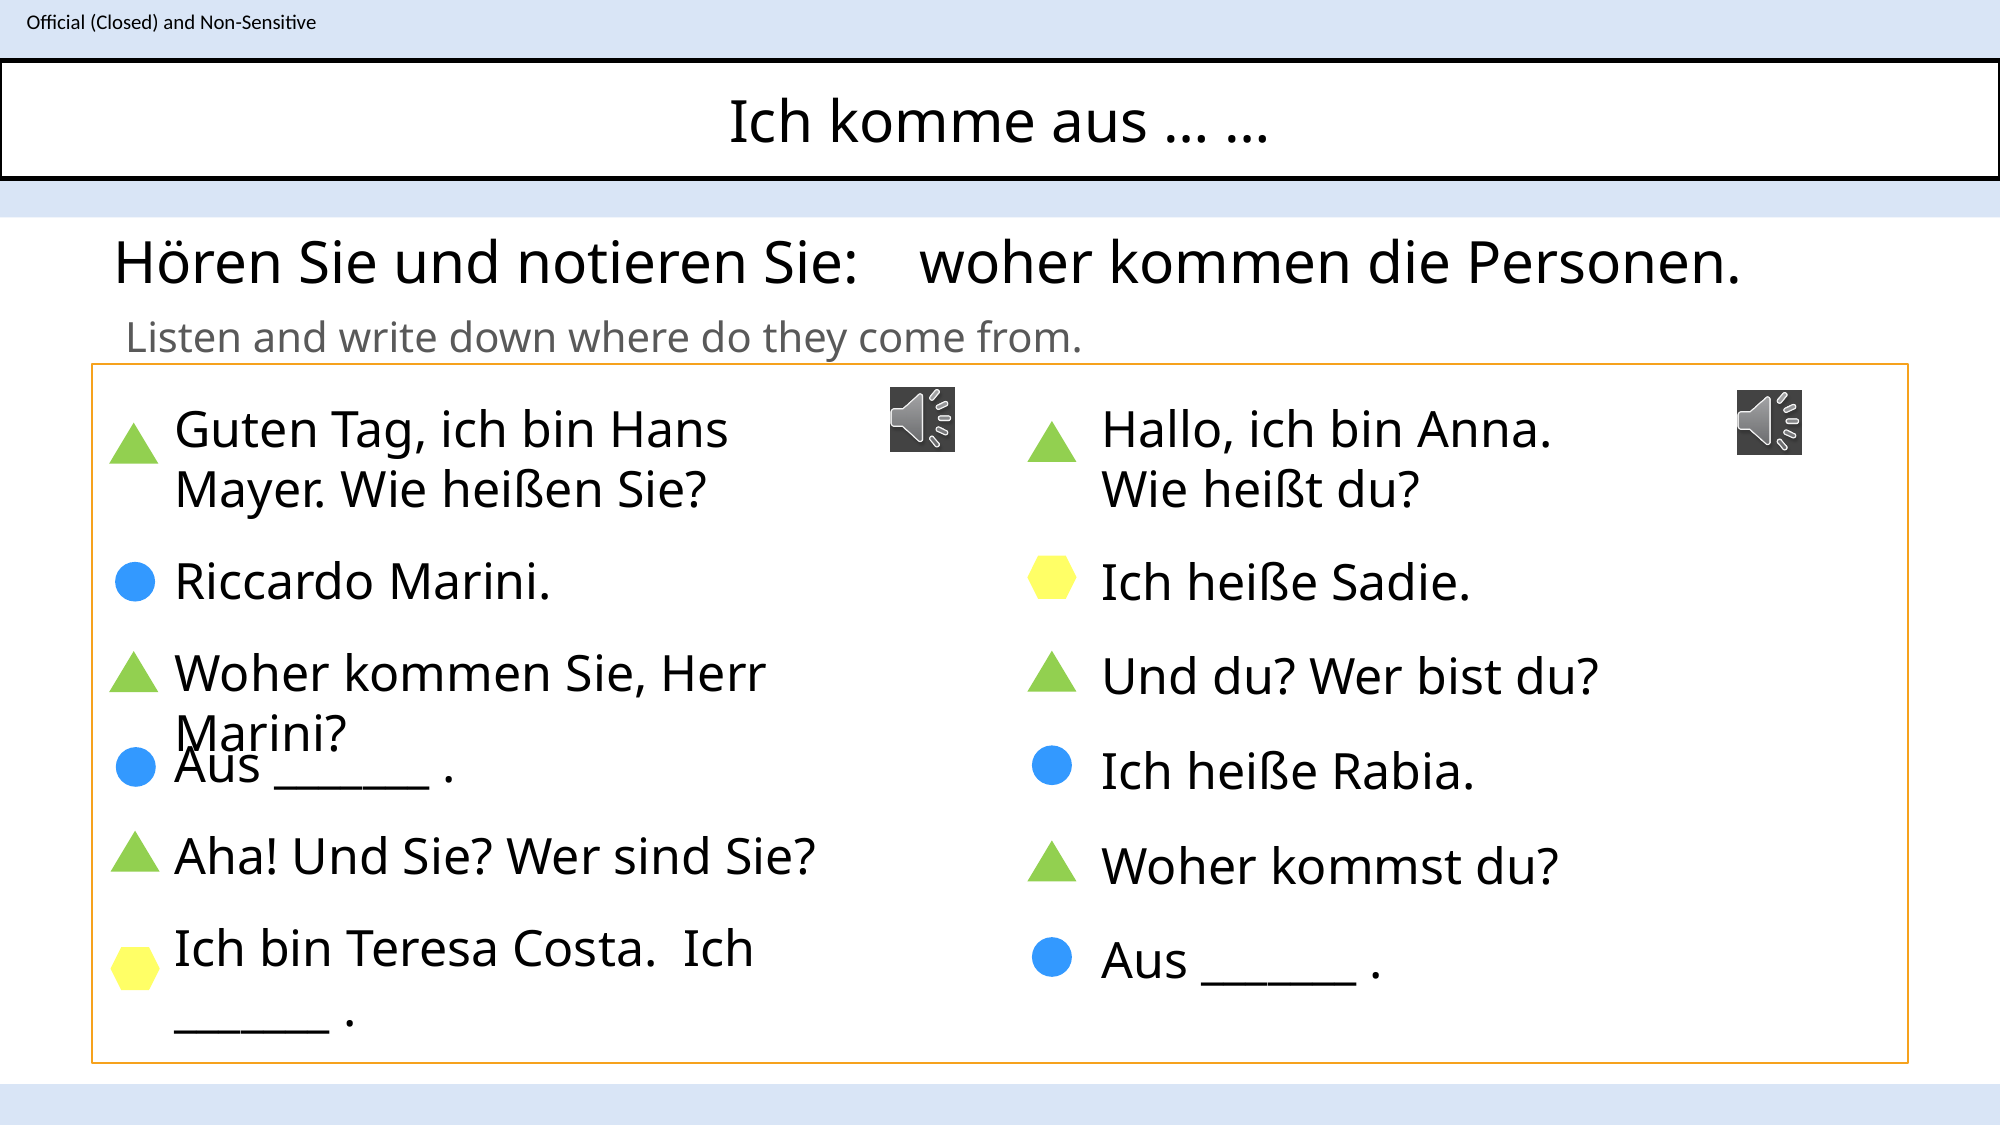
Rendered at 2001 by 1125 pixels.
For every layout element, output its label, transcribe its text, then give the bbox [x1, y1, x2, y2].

text_box [1030, 936, 1073, 978]
text_box Riccardo Marini. [159, 541, 838, 617]
text_box Und du? Wer bist du? [1086, 637, 1850, 713]
text_box Aha! Und Sie? Wer sind Sie? [159, 816, 923, 892]
text_box Kursbuch [0, 216, 2000, 1085]
picture [889, 386, 956, 454]
text_box Ich komme aus … … [0, 59, 2000, 180]
text_box [1030, 744, 1073, 787]
text_box Hallo, ich bin Anna. Wie heißt du? [1086, 389, 1765, 525]
text_box Guten Tag, ich bin Hans Mayer. Wie heißen Sie? [159, 389, 838, 525]
text_box Ich bin Teresa Costa. Ich _______ . [159, 908, 923, 1044]
text_box Woher kommst du? [1086, 826, 1850, 902]
text_box [1026, 554, 1078, 600]
text_box Ich heiße Rabia. [1086, 732, 1850, 807]
text_box [114, 560, 157, 603]
text_box Listen and write down where do they come from. [110, 293, 1107, 368]
text_box Ich heiße Sadie. [1086, 542, 1765, 618]
text_box [1026, 419, 1078, 463]
picture [1736, 389, 1803, 456]
text_box [109, 829, 161, 873]
text_box [108, 650, 160, 694]
text_box [91, 363, 1909, 1064]
text_box [108, 421, 160, 465]
text_box [114, 746, 157, 788]
text_box Woher kommen Sie, Herr Marini? [159, 633, 923, 725]
text_box [109, 946, 161, 992]
text_box Aus _______ . [1086, 921, 1850, 997]
text_box Hören Sie und notieren Sie: woher kommen die Personen. [98, 217, 1964, 373]
text_box [1026, 649, 1078, 693]
text_box [1026, 839, 1078, 883]
text_box Aus _______ . [159, 725, 923, 801]
